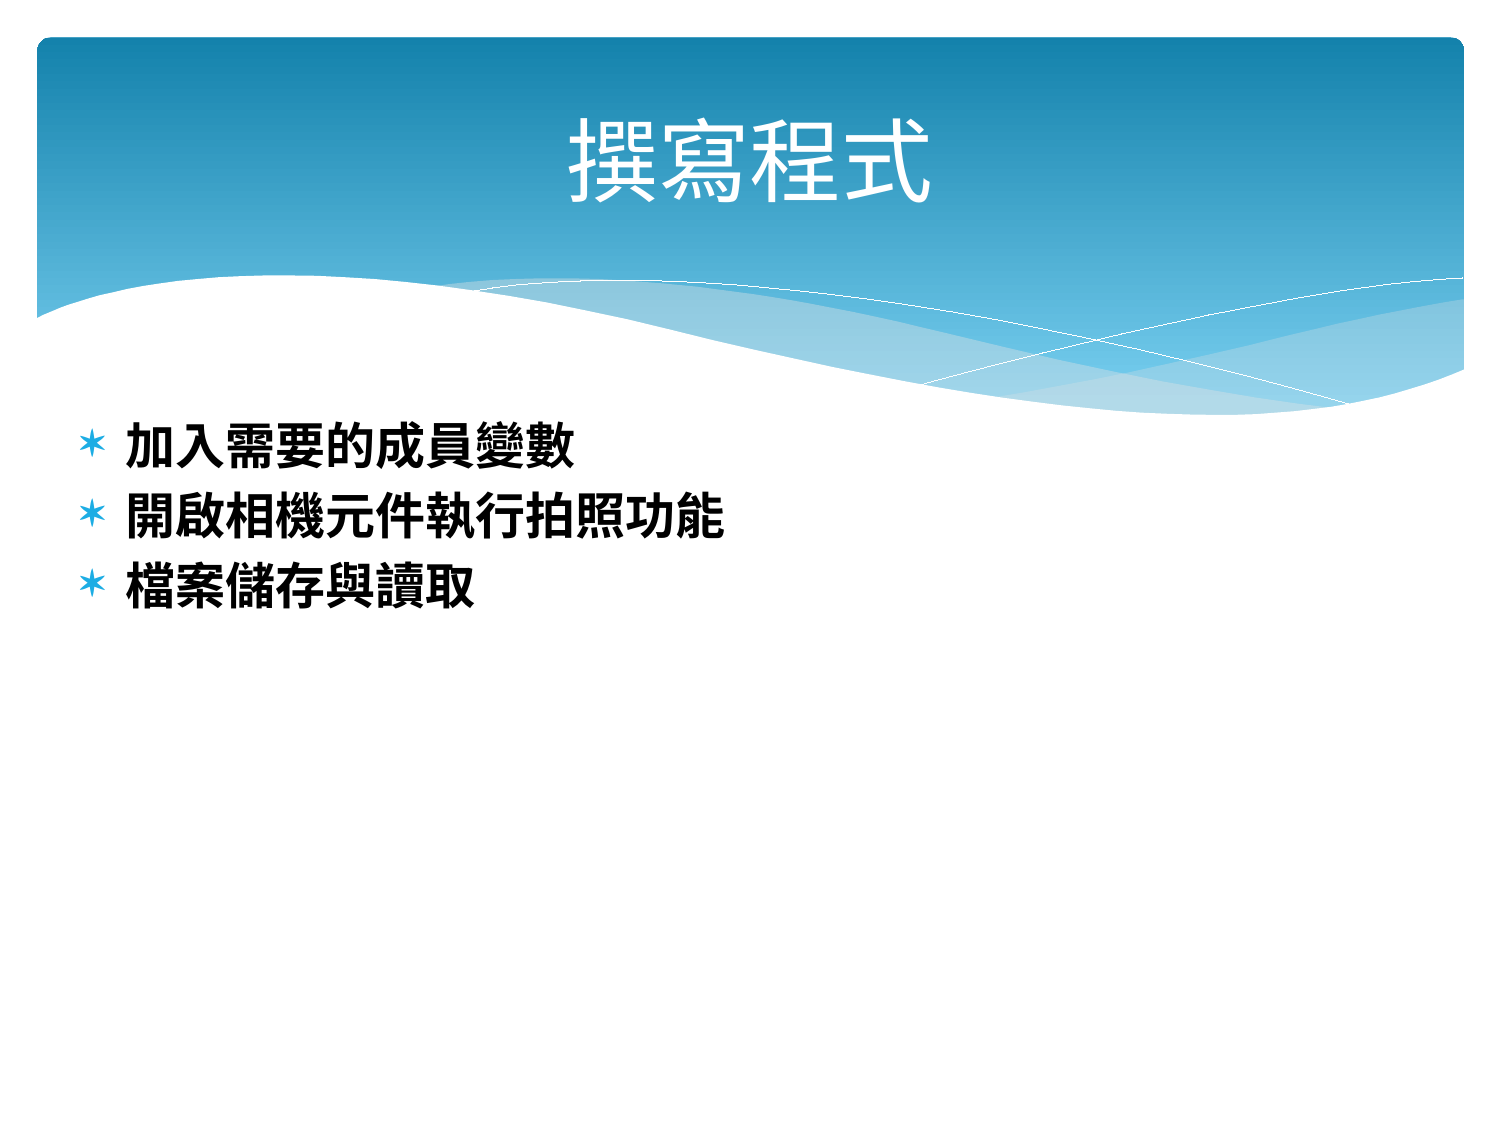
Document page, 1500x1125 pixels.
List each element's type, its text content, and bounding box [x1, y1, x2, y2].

list 加入需要的成員變數 開啟相機元件執行拍照功能 檔案儲存與讀取 [64, 407, 1463, 1005]
title 撰寫程式 [75, 55, 1425, 261]
